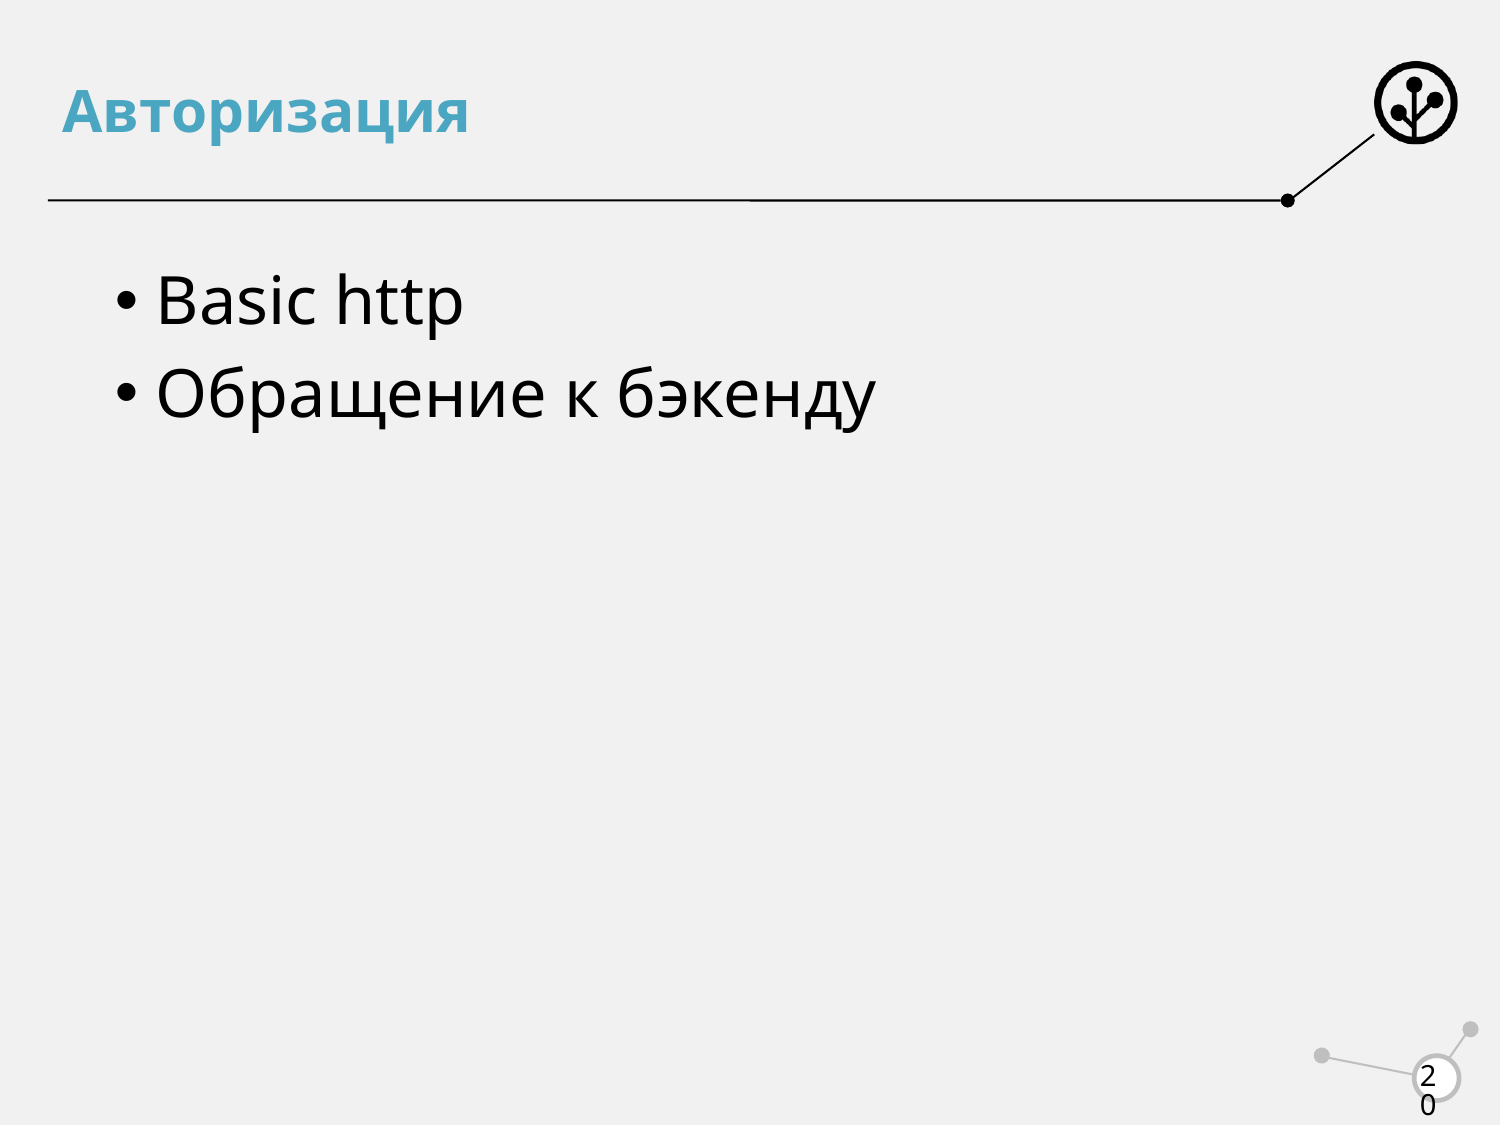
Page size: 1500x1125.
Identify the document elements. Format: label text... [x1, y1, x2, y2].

title Авторизация [47, 42, 1281, 185]
picture [1363, 24, 1464, 185]
list Basic http Обращение к бэкенду [100, 259, 1336, 1015]
slide_number 20 [1404, 1047, 1468, 1108]
